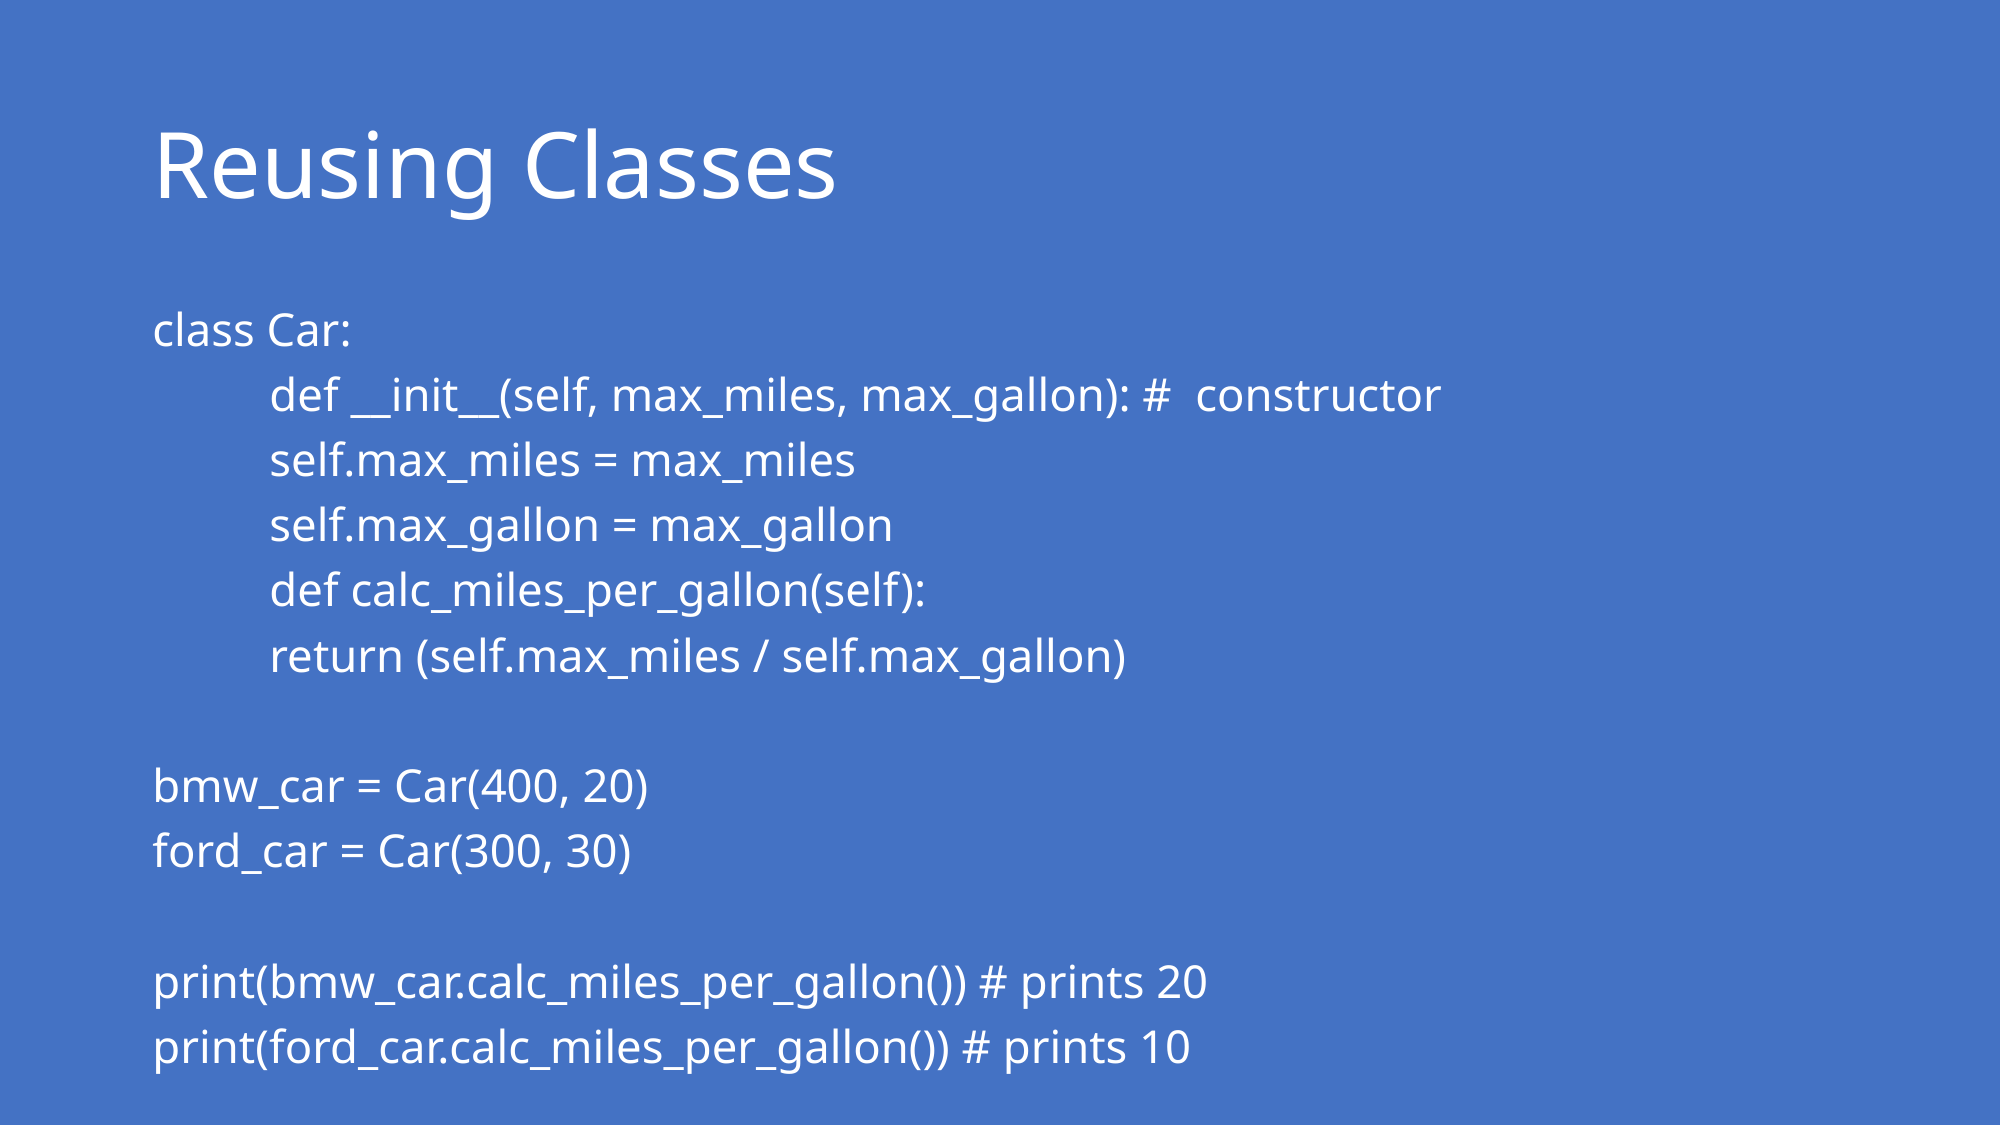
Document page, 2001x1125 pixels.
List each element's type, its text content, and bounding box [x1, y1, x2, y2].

title Reusing Classes [137, 59, 1863, 278]
list class Car: def __init__(self, max_miles, max_gallon): # constructor self.max_miles = max_miles self.max_gallon = max_gallon def calc_miles_per_gallon(self): return (self.max_miles / self.max_gallon) bmw_car = Car(400, 20) ford_car = Car(300, 30) print(bmw_car.calc_miles_per_gallon()) # prints 20 print(ford_car.calc_miles_per_gallon()) # prints 10 [137, 299, 1863, 1087]
